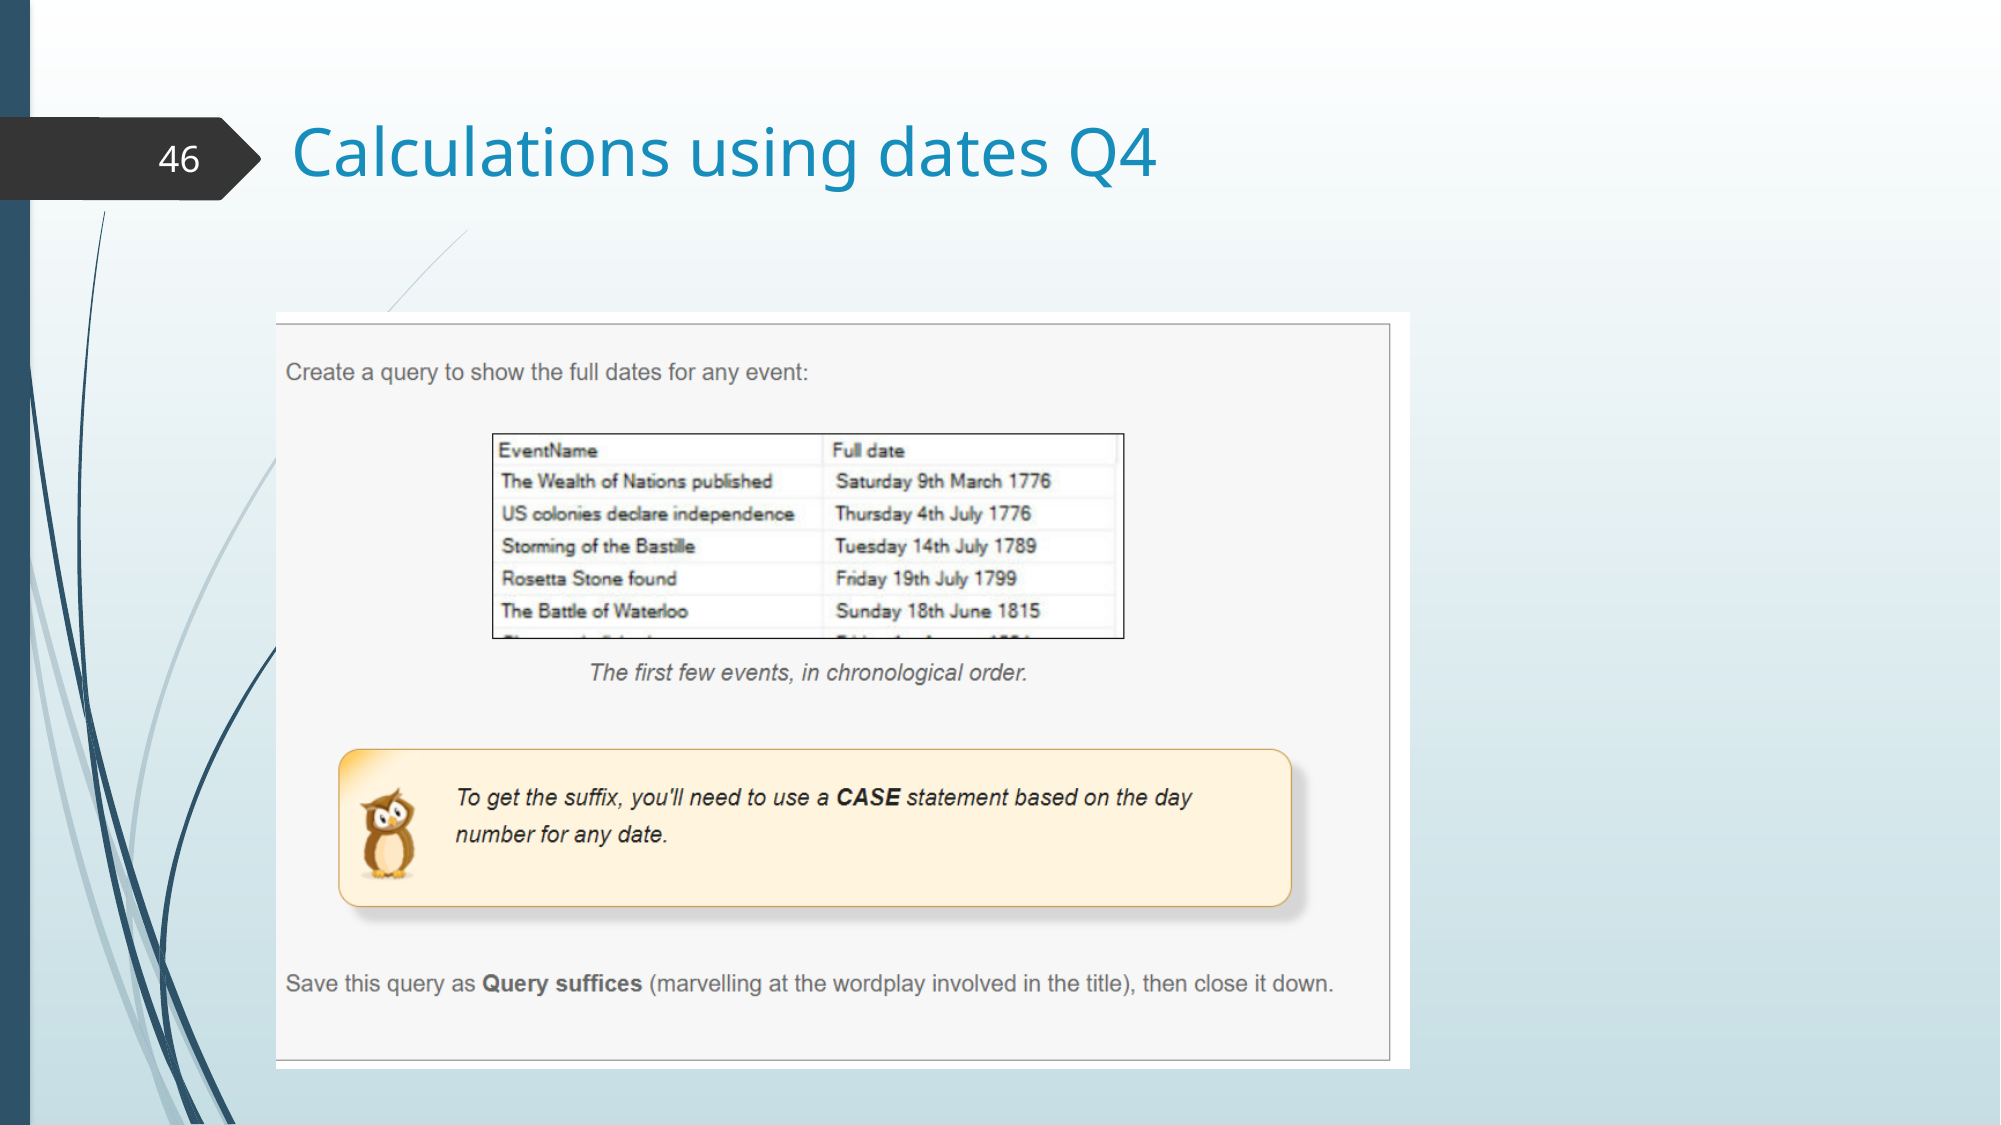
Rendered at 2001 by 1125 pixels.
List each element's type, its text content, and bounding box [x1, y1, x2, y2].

title Calculations using dates Q4 [276, 102, 1478, 313]
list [276, 312, 1411, 1070]
slide_number 46 [87, 129, 216, 190]
